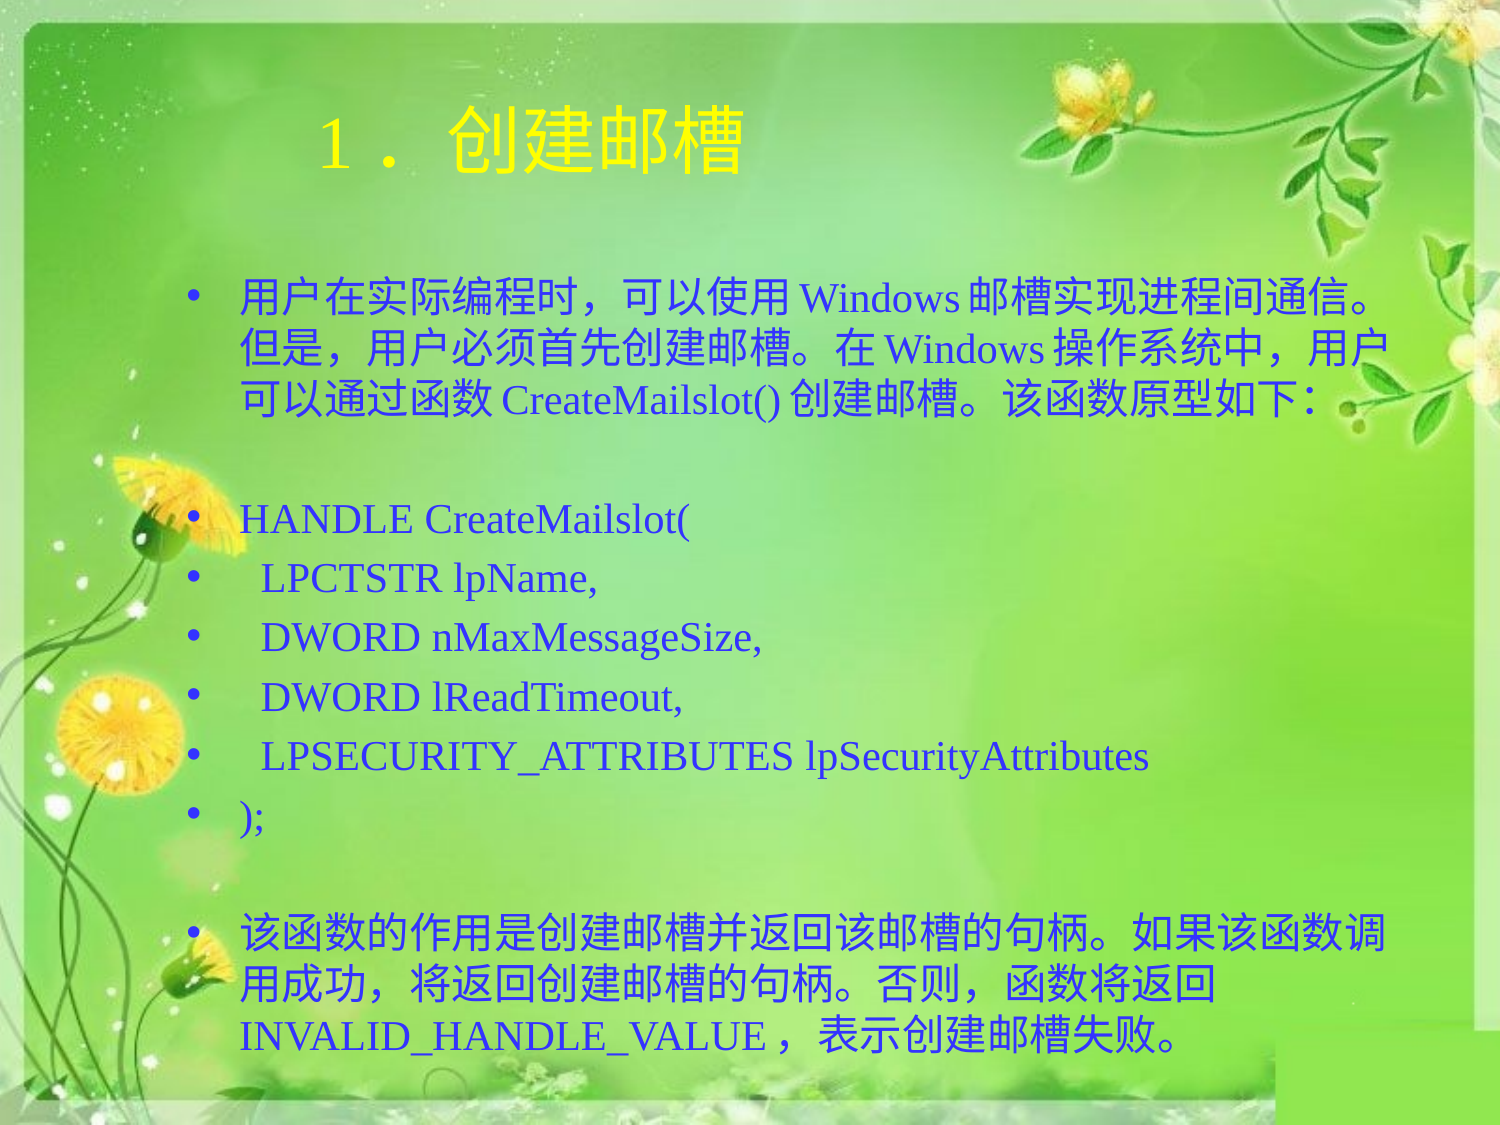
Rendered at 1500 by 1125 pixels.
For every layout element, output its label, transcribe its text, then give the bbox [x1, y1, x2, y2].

title 1．创建邮槽 [29, 45, 1034, 233]
list 用户在实际编程时，可以使用Windows邮槽实现进程间通信。但是，用户必须首先创建邮槽。在Windows操作系统中，用户可以通过函数CreateMailslot()创建邮槽。该函数原型如下： HANDLE CreateMailslot( LPCTSTR lpName, DWORD nMaxMessageSize, DWORD lReadTimeout, LPSECURITY_ATTRIBUTES lpSecurityAttributes ); 该函数的作用是创建邮槽并返回该邮槽的句柄。如果该函数调用成功，将返回创建邮槽的句柄。否则，函数将返回INVALID_HANDLE_VALUE，表示创建邮槽失败。 [171, 262, 1425, 1071]
picture [0, 0, 1500, 1125]
